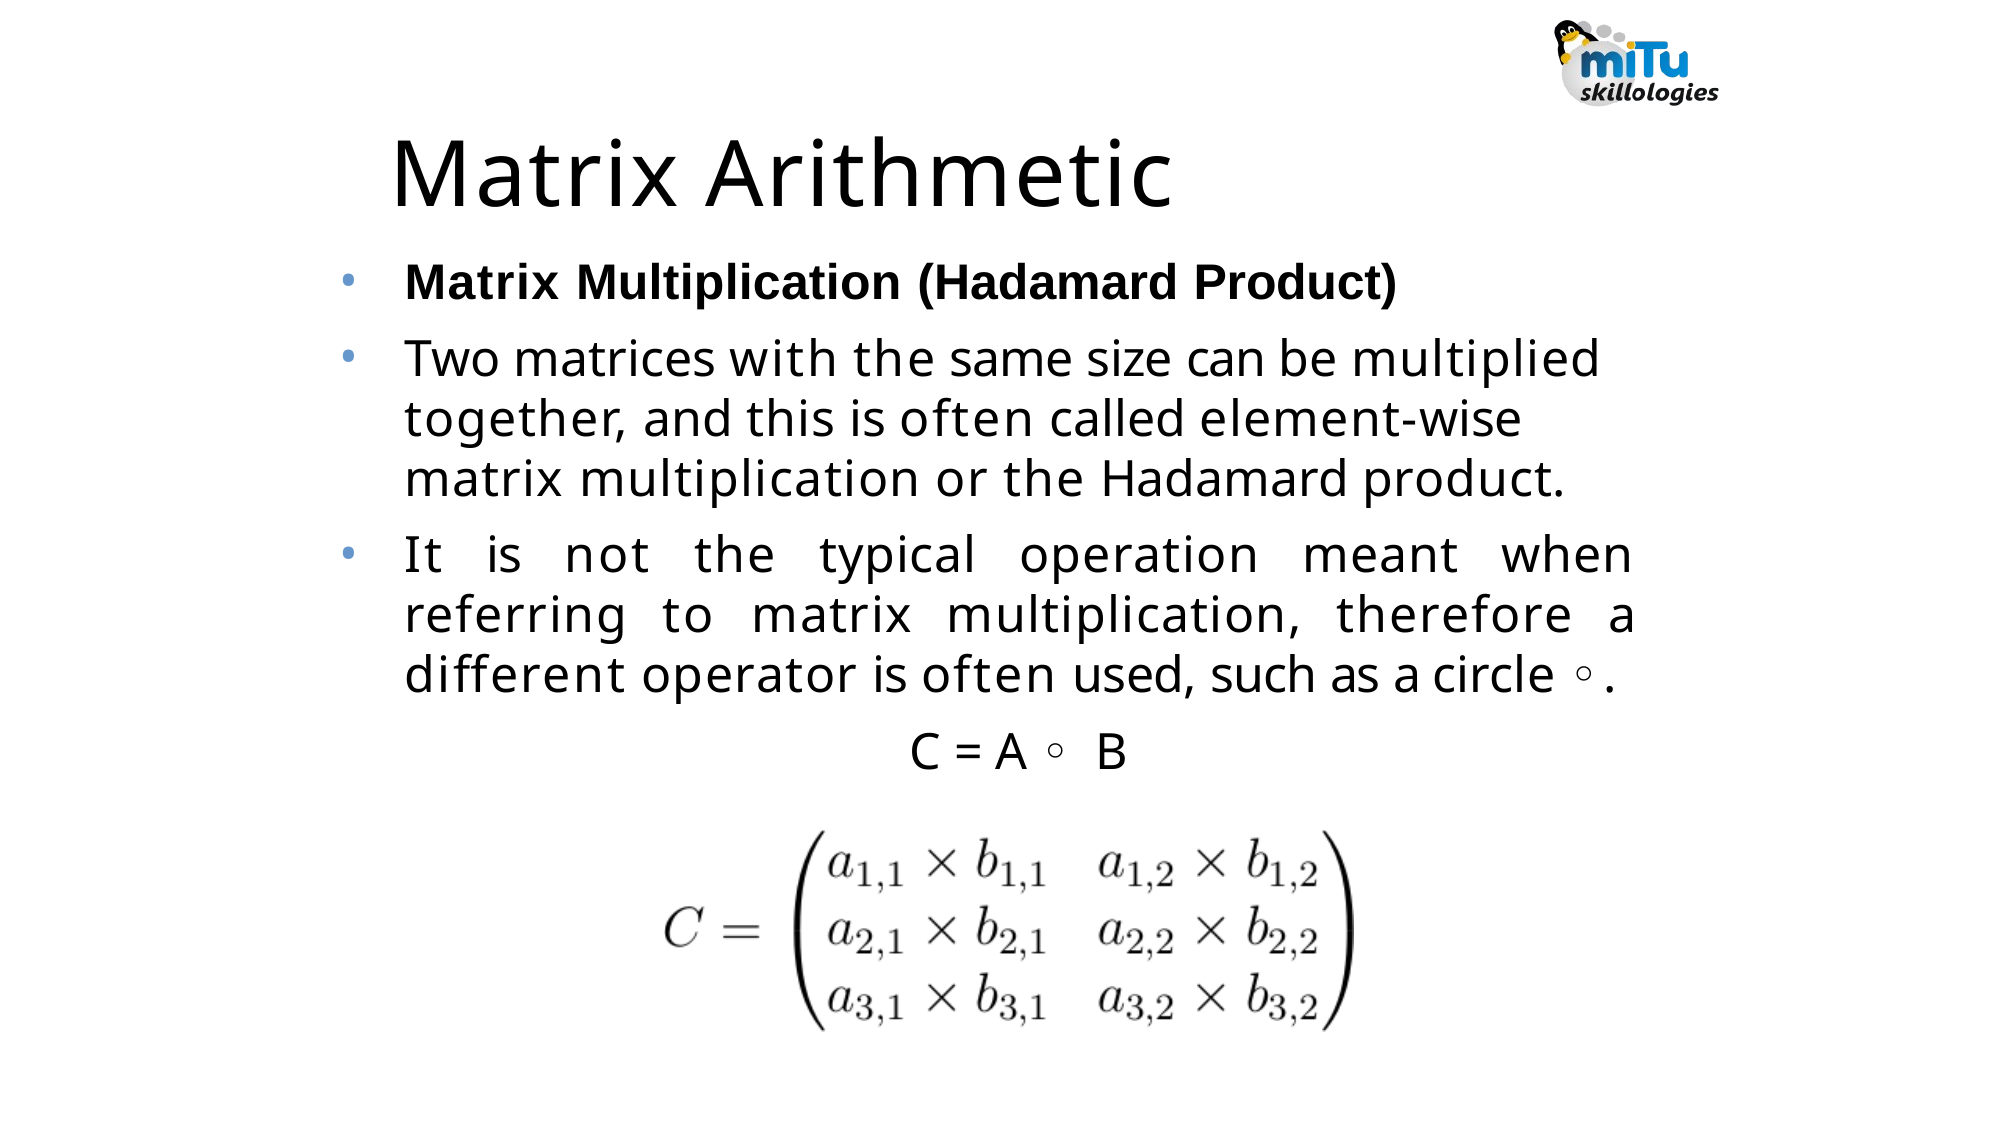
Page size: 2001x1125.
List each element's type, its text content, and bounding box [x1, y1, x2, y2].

picture [1537, 11, 1733, 118]
picture [664, 830, 1354, 1032]
text_box Matrix Multiplication (Hadamard Product) Two matrices with the same size can be multiplied together, and this is often called element-wise matrix multiplication or the Hadamard product. It is not the typical operation meant when referring to matrix multiplication, therefore a different operator is often used, such as a circle ◦. C = A ◦ B [402, 231, 1636, 780]
title Matrix Arithmetic [387, 73, 2000, 264]
text_box • • [337, 229, 360, 385]
text_box • [337, 519, 360, 582]
